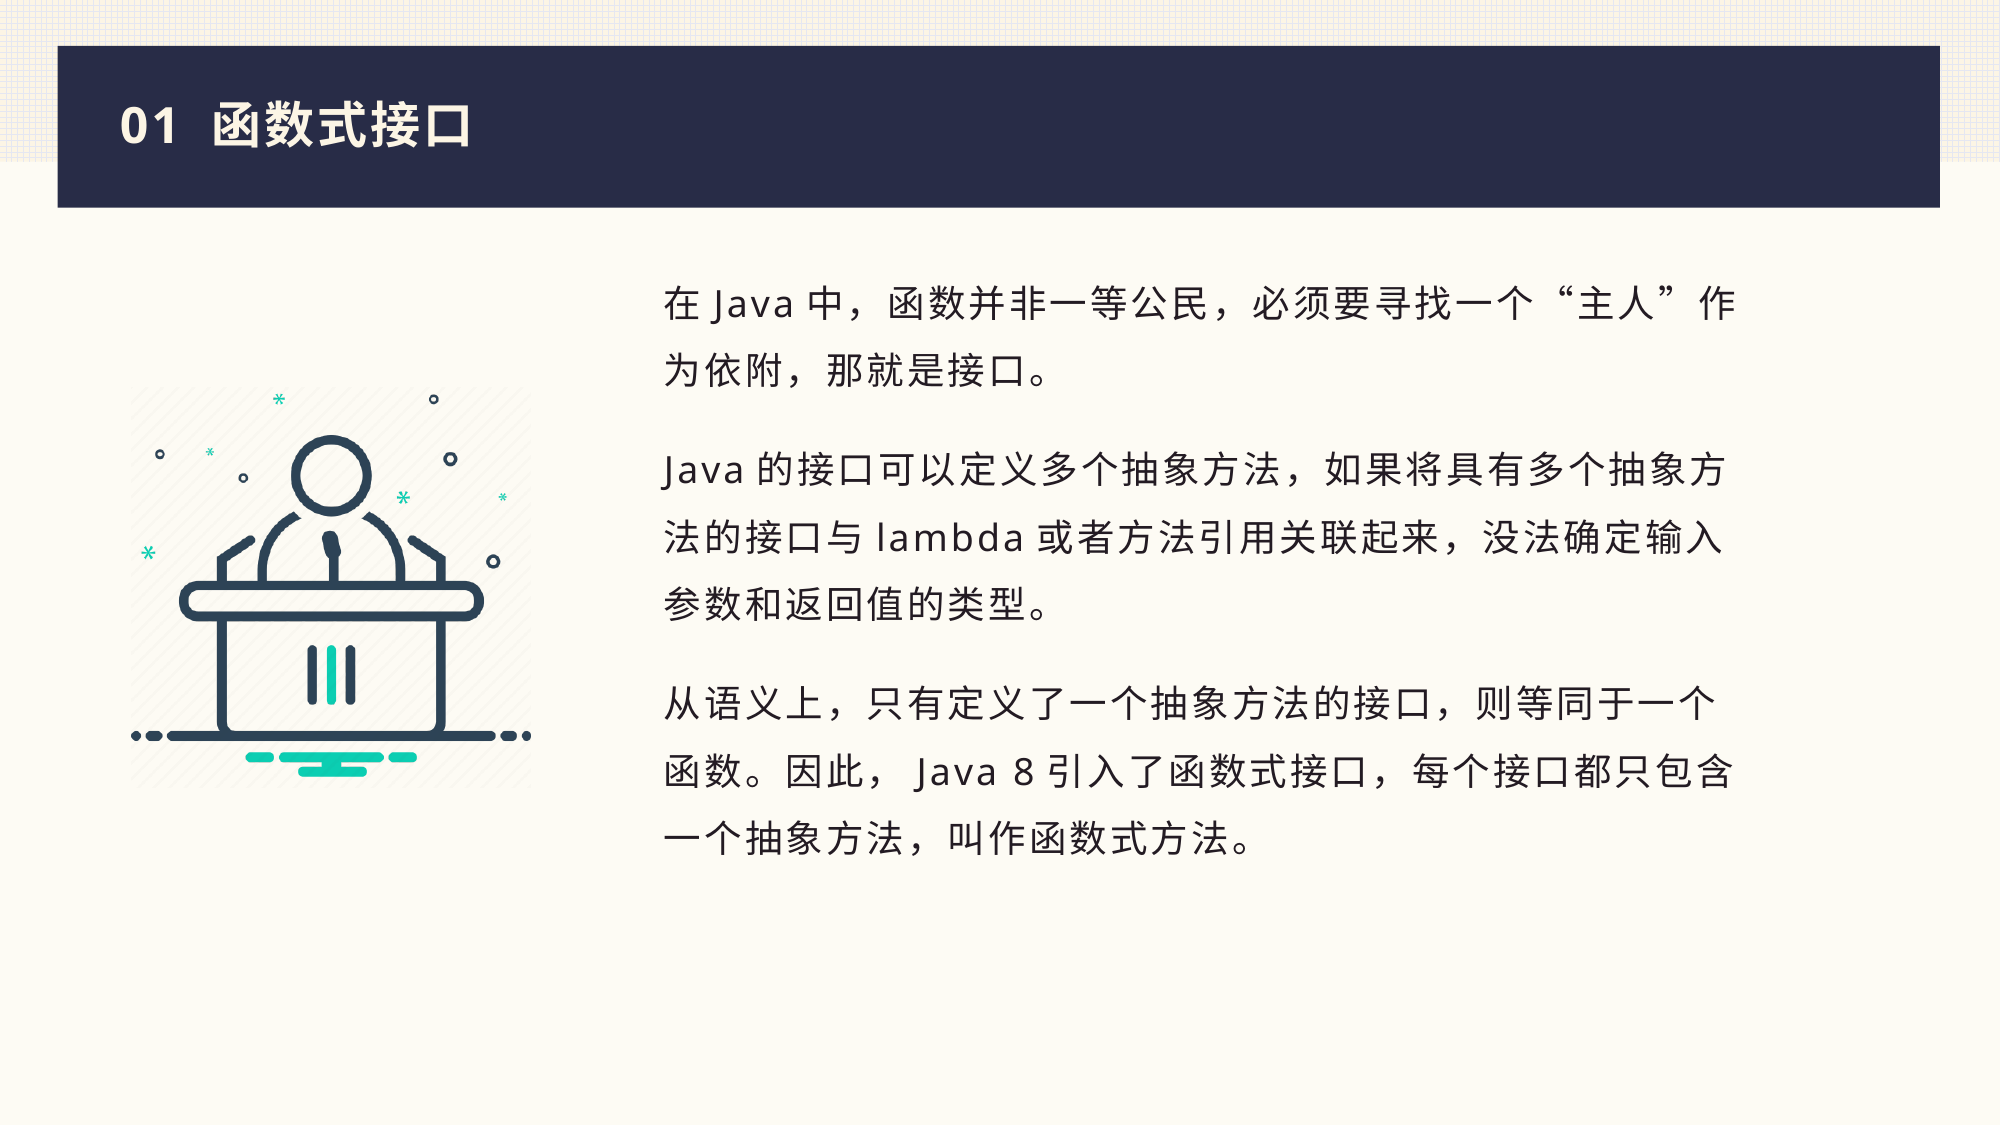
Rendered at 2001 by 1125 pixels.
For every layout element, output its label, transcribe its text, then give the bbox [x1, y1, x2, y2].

text_box 在Java中，函数并非一等公民，必须要寻找一个“主人”作为依附，那就是接口。 Java的接口可以定义多个抽象方法，如果将具有多个抽象方法的接口与lambda或者方法引用关联起来，没法确定输入参数和返回值的类型。 从语义上，只有定义了一个抽象方法的接口，则等同于一个函数。因此，Java 8引入了函数式接口，每个接口都只包含一个抽象方法，叫作函数式方法。 [648, 250, 1757, 1113]
title 01 函数式接口 [104, 79, 1894, 176]
picture [131, 387, 531, 788]
